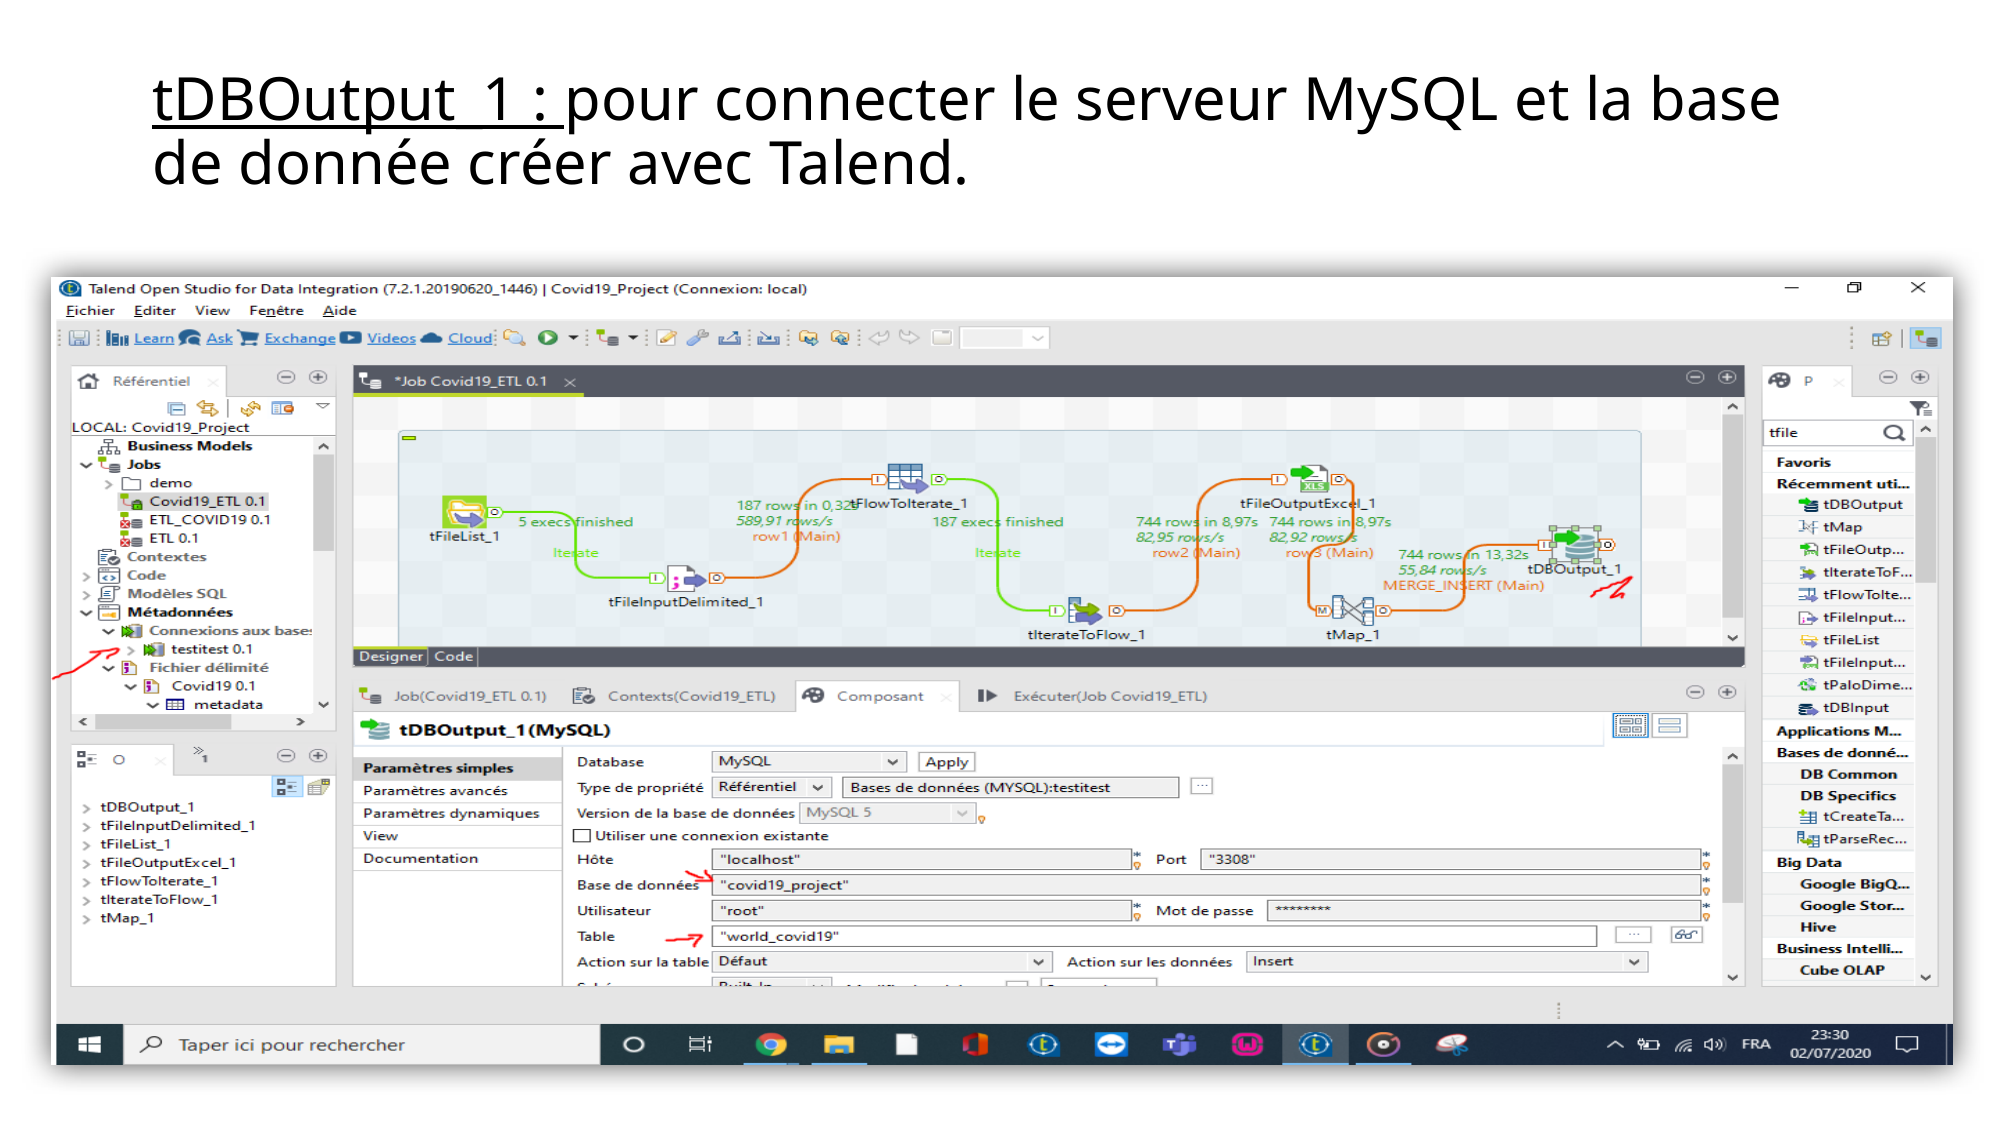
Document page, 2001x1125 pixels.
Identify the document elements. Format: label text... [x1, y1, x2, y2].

title tDBOutput_1 : pour connecter le serveur MySQL et la base de donnée créer avec Talend. [137, 59, 1863, 254]
picture [51, 277, 1953, 1066]
